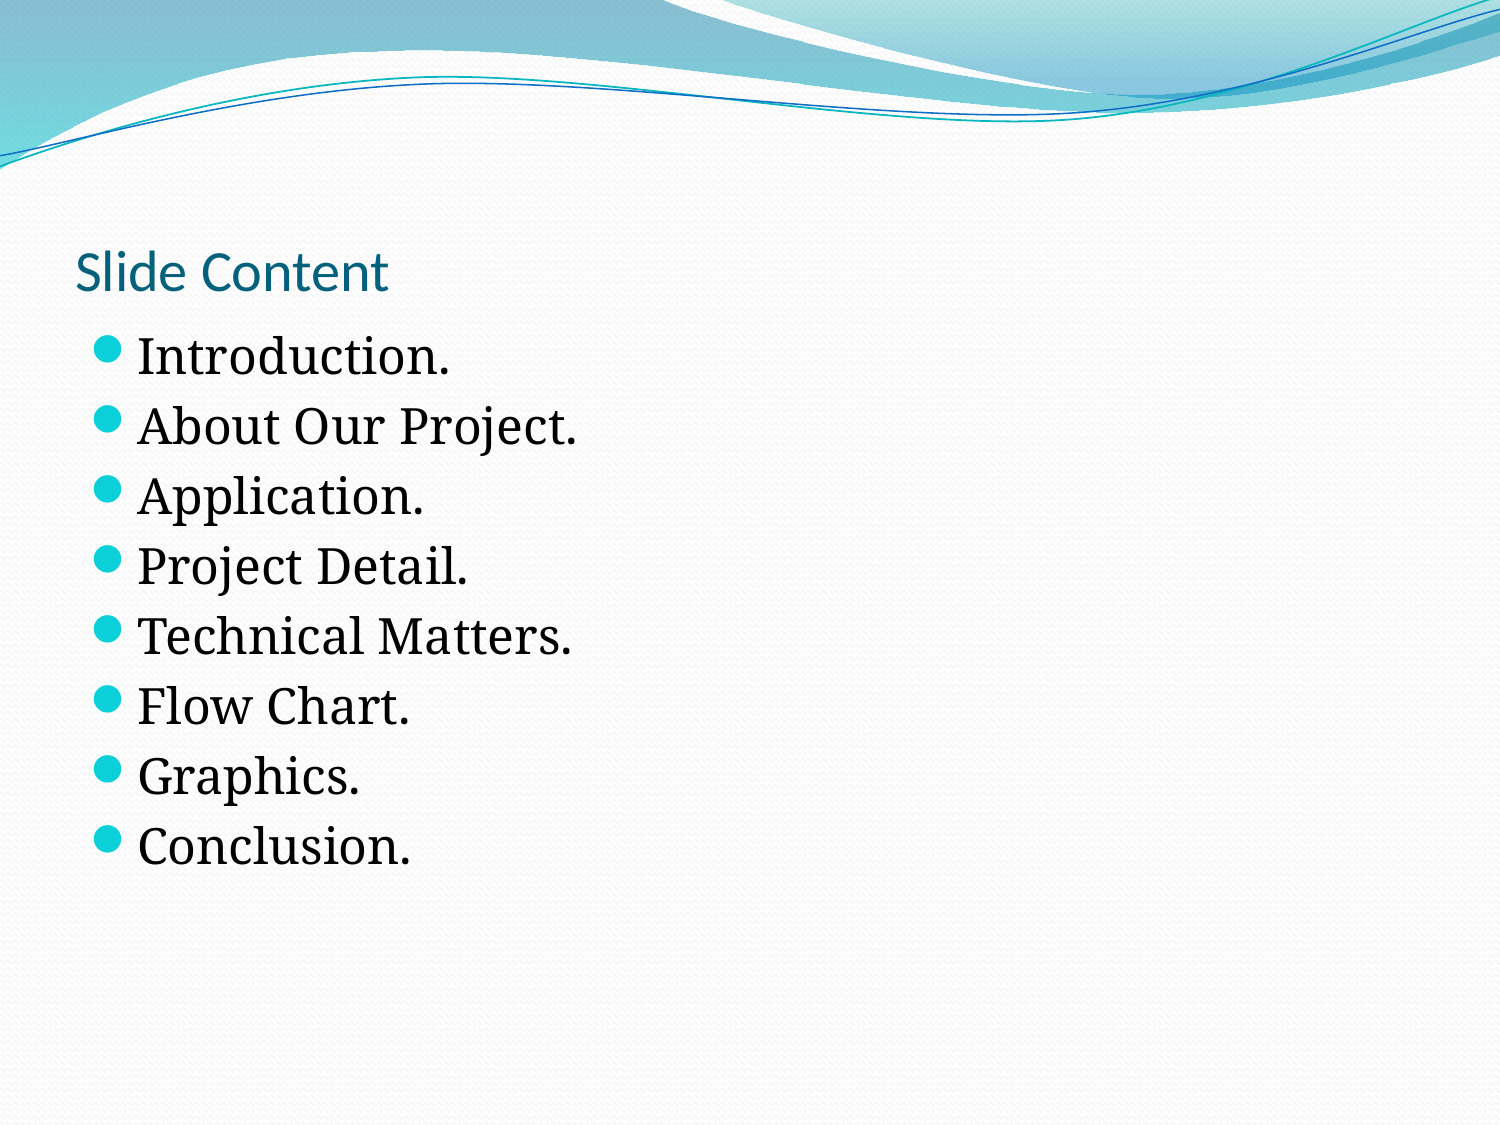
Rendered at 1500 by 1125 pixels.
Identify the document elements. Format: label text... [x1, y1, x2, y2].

list Introduction. About Our Project. Application. Project Detail. Technical Matters. Flow Chart. Graphics. Conclusion. [75, 317, 1425, 1038]
title Slide Content [75, 115, 1425, 303]
